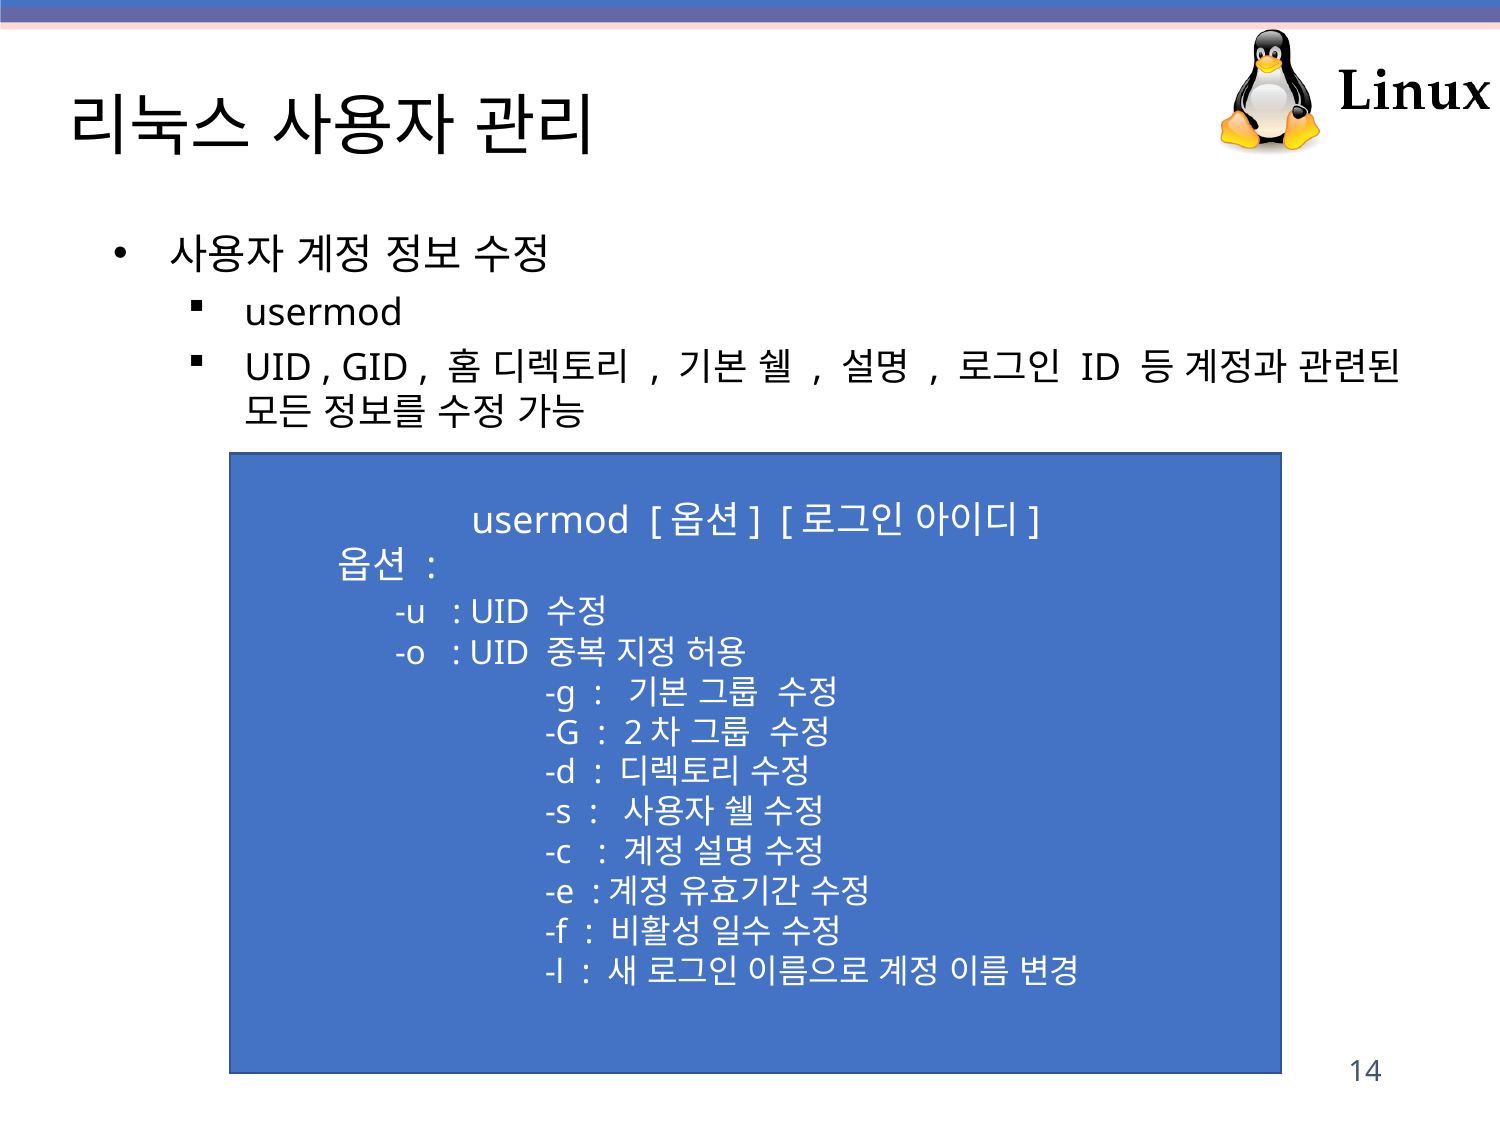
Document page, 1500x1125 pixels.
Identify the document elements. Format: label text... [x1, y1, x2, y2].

picture [1210, 30, 1498, 162]
text_box usermod [옵션] [로그인 아이디] 옵션 : -u : UID 수정 -o : UID 중복 지정 허용 -g : 기본 그룹 수정 -G : 2차 그룹 수정 -d : 디렉토리 수정 -s : 사용자 쉘 수정 -c : 계정 설명 수정 -e :계정 유효기간 수정 -f : 비활성 일수 수정 -l : 새 로그인 이름으로 계정 이름 변경 [229, 452, 1282, 1074]
list 사용자 계정 정보 수정 usermod UID , GID , 홈 디렉토리 , 기본 쉘 , 설명 , 로그인 ID 등 계정과 관련된 모든 정보를 수정 가능 [53, 219, 1459, 1103]
slide_number 14 [1059, 1042, 1397, 1103]
title 리눅스 사용자 관리 [53, 59, 1436, 197]
